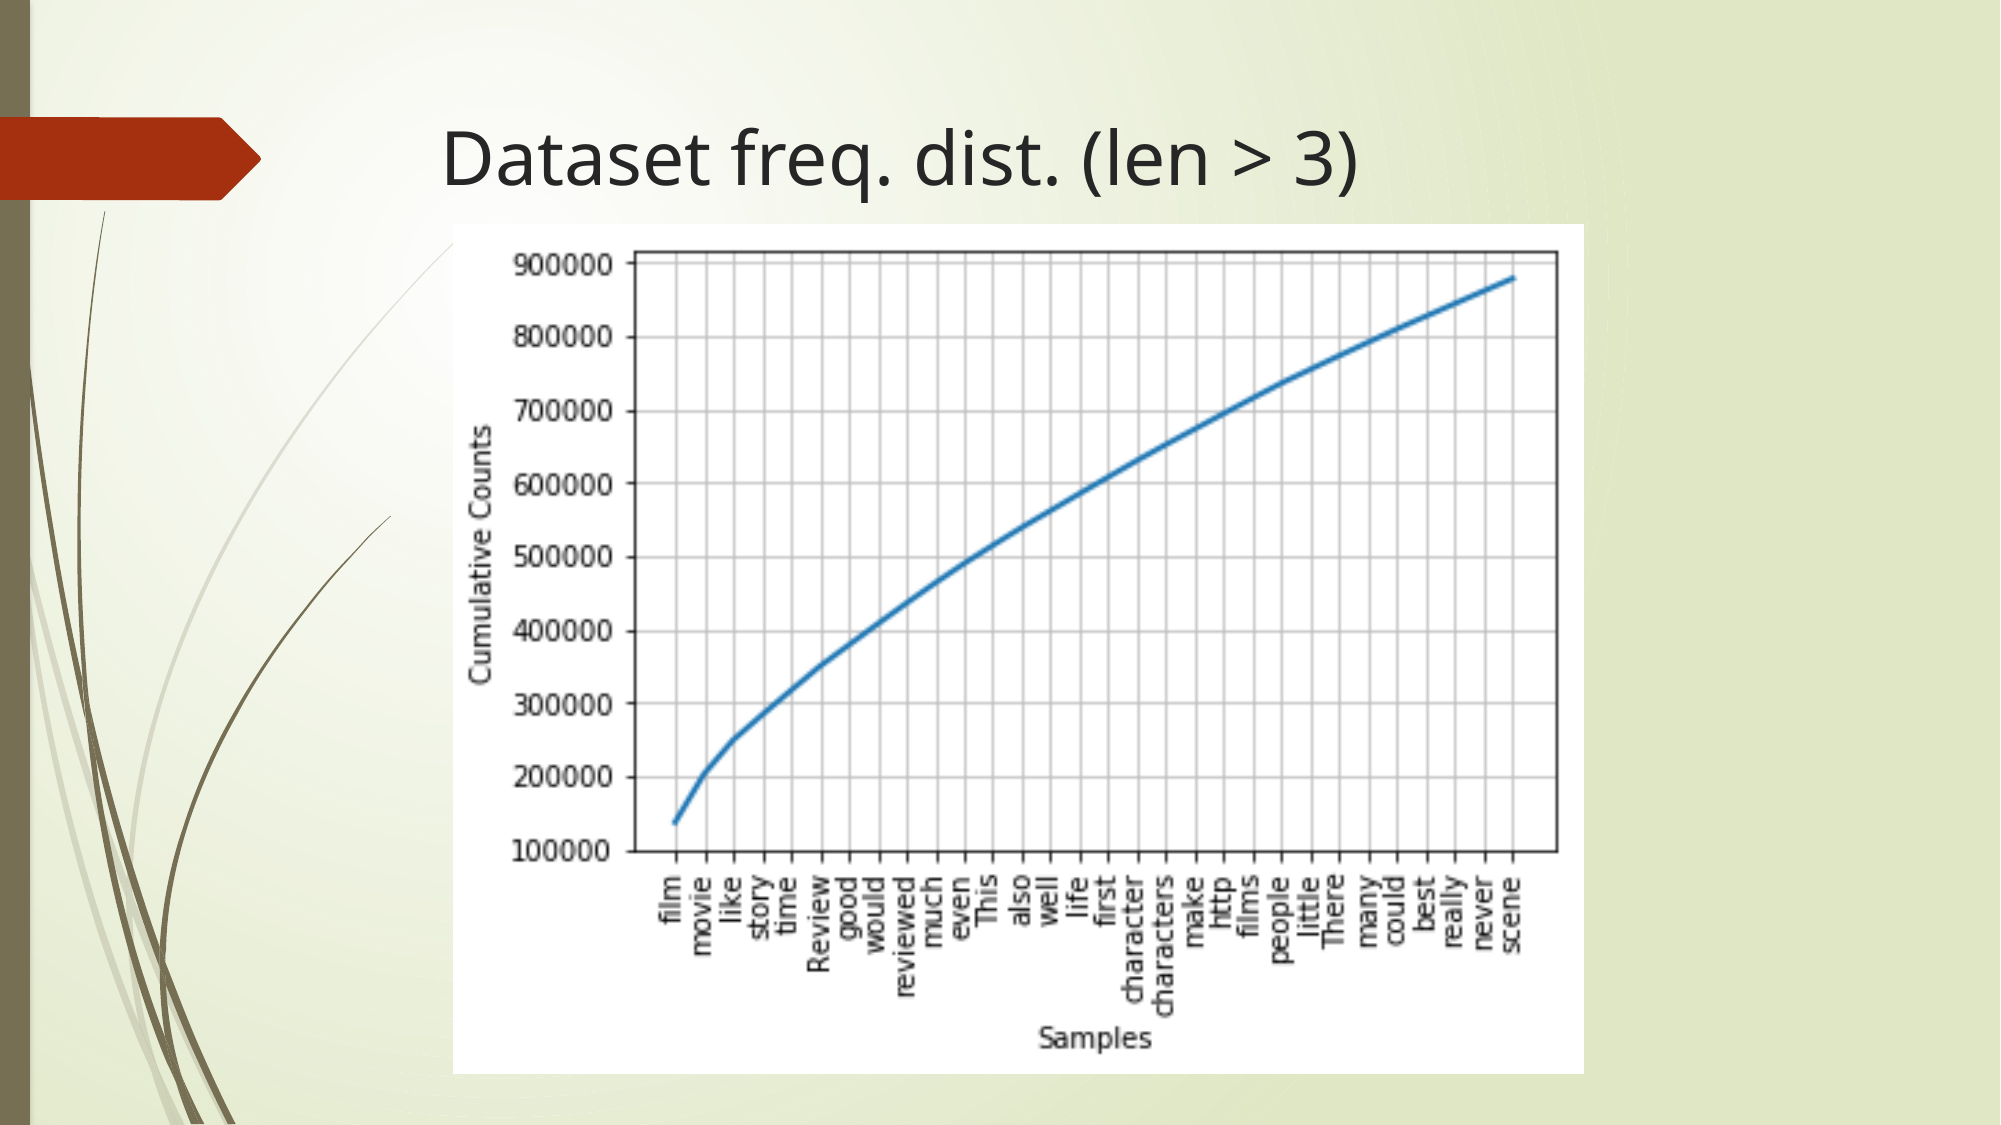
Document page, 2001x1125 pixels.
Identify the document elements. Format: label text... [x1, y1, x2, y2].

picture [452, 224, 1584, 1075]
title Dataset freq. dist. (len > 3) [425, 102, 1888, 313]
